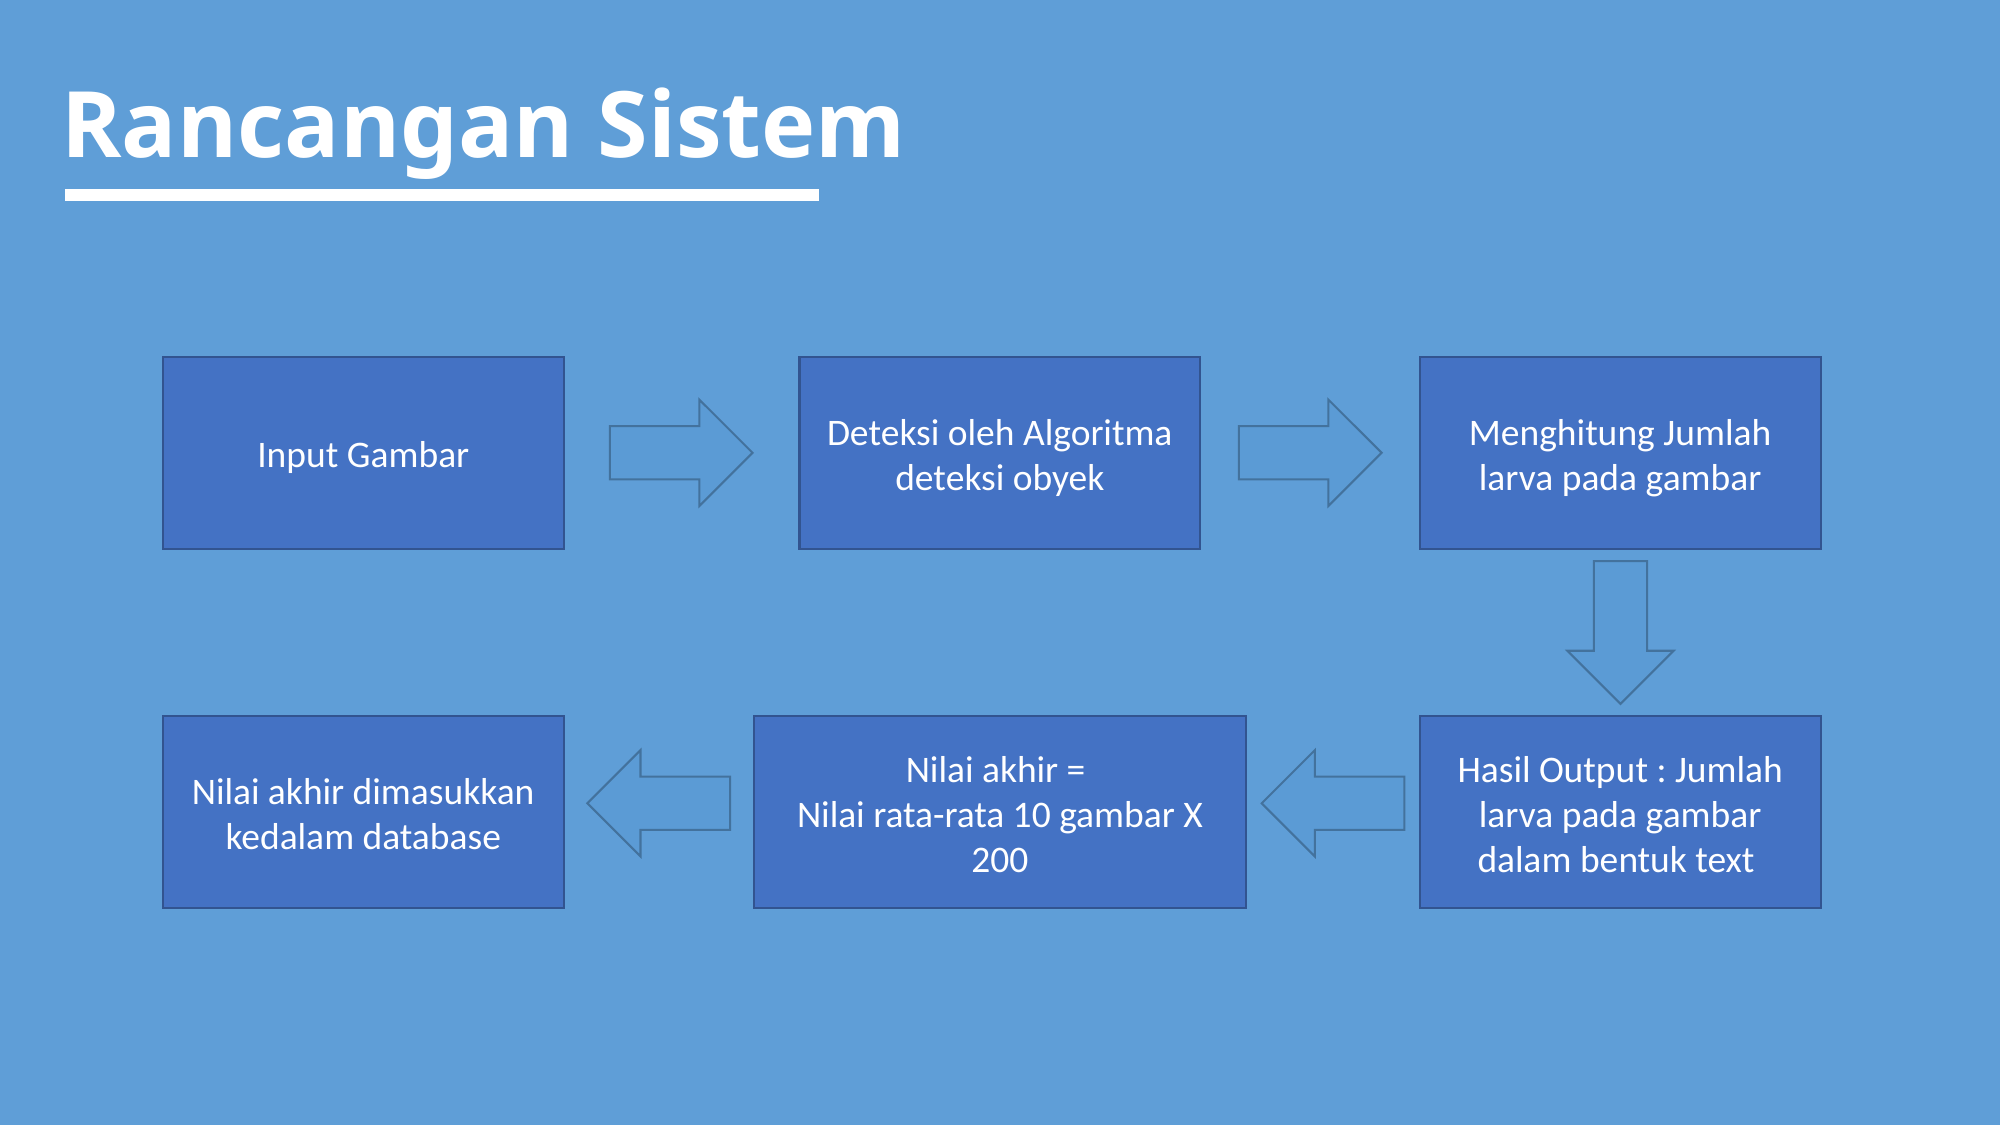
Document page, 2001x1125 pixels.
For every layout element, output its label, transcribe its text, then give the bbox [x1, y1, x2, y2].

text_box Nilai akhir dimasukkan kedalam database [162, 715, 565, 909]
text_box [585, 747, 732, 859]
text_box [608, 397, 755, 509]
text_box Menghitung Jumlah larva pada gambar [1419, 356, 1822, 550]
text_box Hasil Output : Jumlah larva pada gambar dalam bentuk text [1419, 715, 1822, 909]
text_box Input Gambar [162, 356, 565, 550]
text_box Nilai akhir = Nilai rata-rata 10 gambar X 200 [753, 715, 1247, 909]
text_box [1237, 397, 1384, 509]
text_box Rancangan Sistem [46, 19, 1772, 237]
text_box [1260, 747, 1406, 859]
text_box [1564, 560, 1677, 706]
text_box Deteksi oleh Algoritma deteksi obyek [798, 356, 1201, 550]
